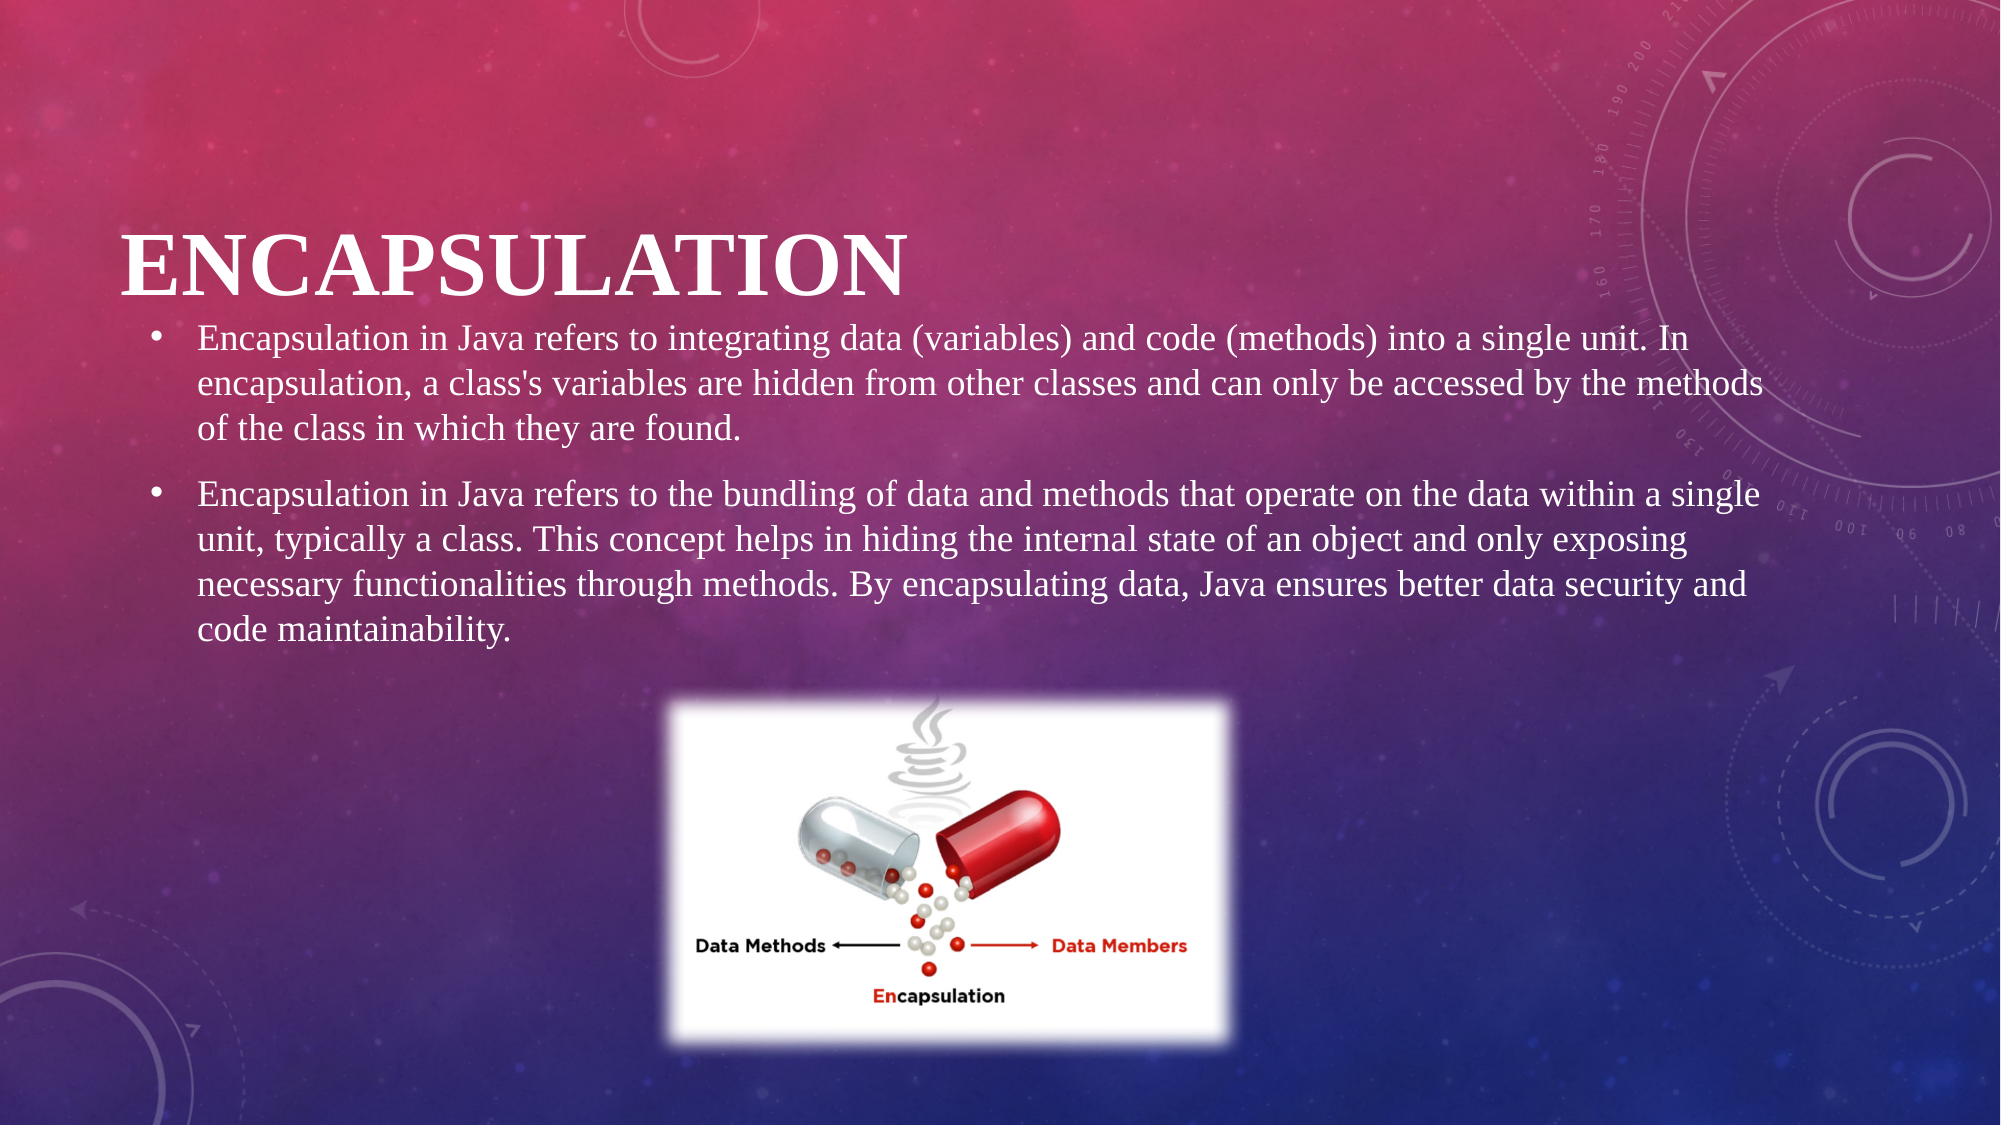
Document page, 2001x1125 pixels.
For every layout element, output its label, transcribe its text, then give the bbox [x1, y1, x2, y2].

list Encapsulation in Java refers to integrating data (variables) and code (methods) into a single unit. In encapsulation, a class's variables are hidden from other classes and can only be accessed by the methods of the class in which they are found. Encapsulation in Java refers to the bundling of data and methods that operate on the data within a single unit, typically a class. This concept helps in hiding the internal state of an object and only exposing necessary functionalities through methods. By encapsulating data, Java ensures better data security and code maintainability. [135, 181, 1798, 781]
title Encapsulation [105, 84, 1768, 324]
picture [0, 0, 2001, 1125]
